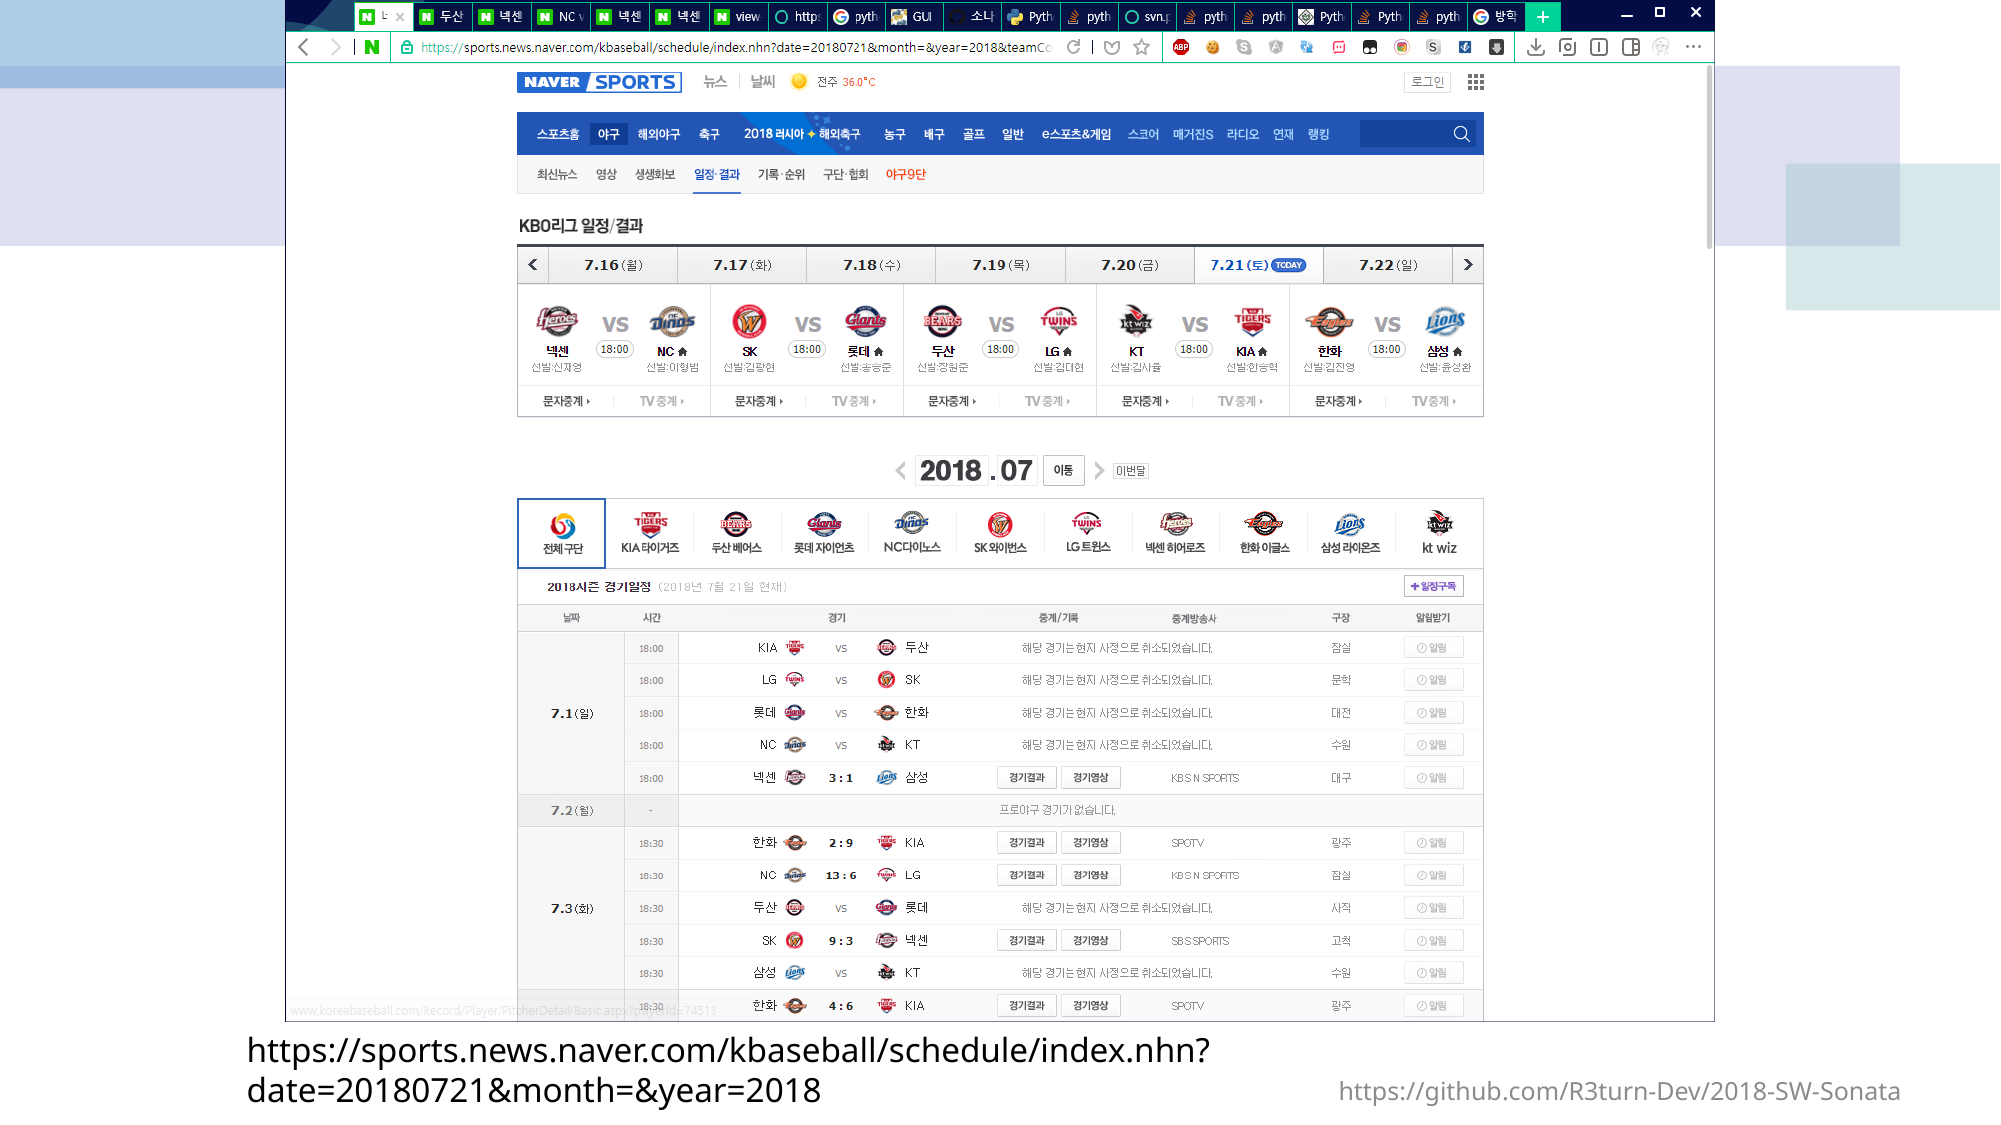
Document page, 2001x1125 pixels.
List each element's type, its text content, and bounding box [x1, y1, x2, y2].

footer https://github.com/R3turn-Dev/2018-SW-Sonata [1283, 1072, 1918, 1113]
picture [285, 0, 1715, 1022]
text_box https://sports.news.naver.com/kbaseball/schedule/index.nhn? date=20180721&month=&year=2018 [231, 1021, 1227, 1116]
